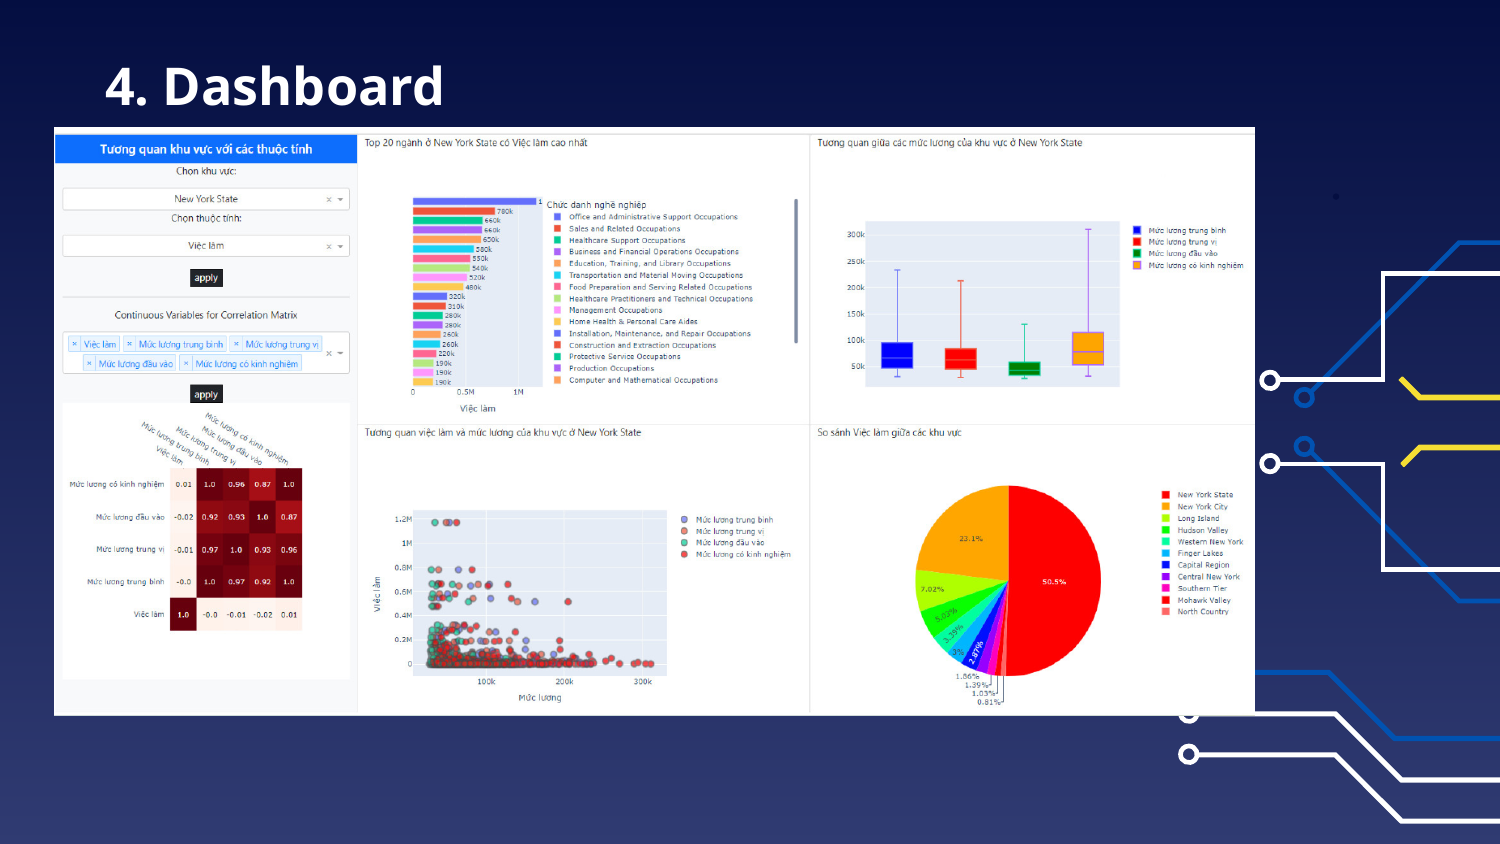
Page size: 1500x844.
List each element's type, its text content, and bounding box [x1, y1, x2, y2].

title 4. Dashboard [89, 50, 576, 118]
picture [53, 127, 1255, 717]
